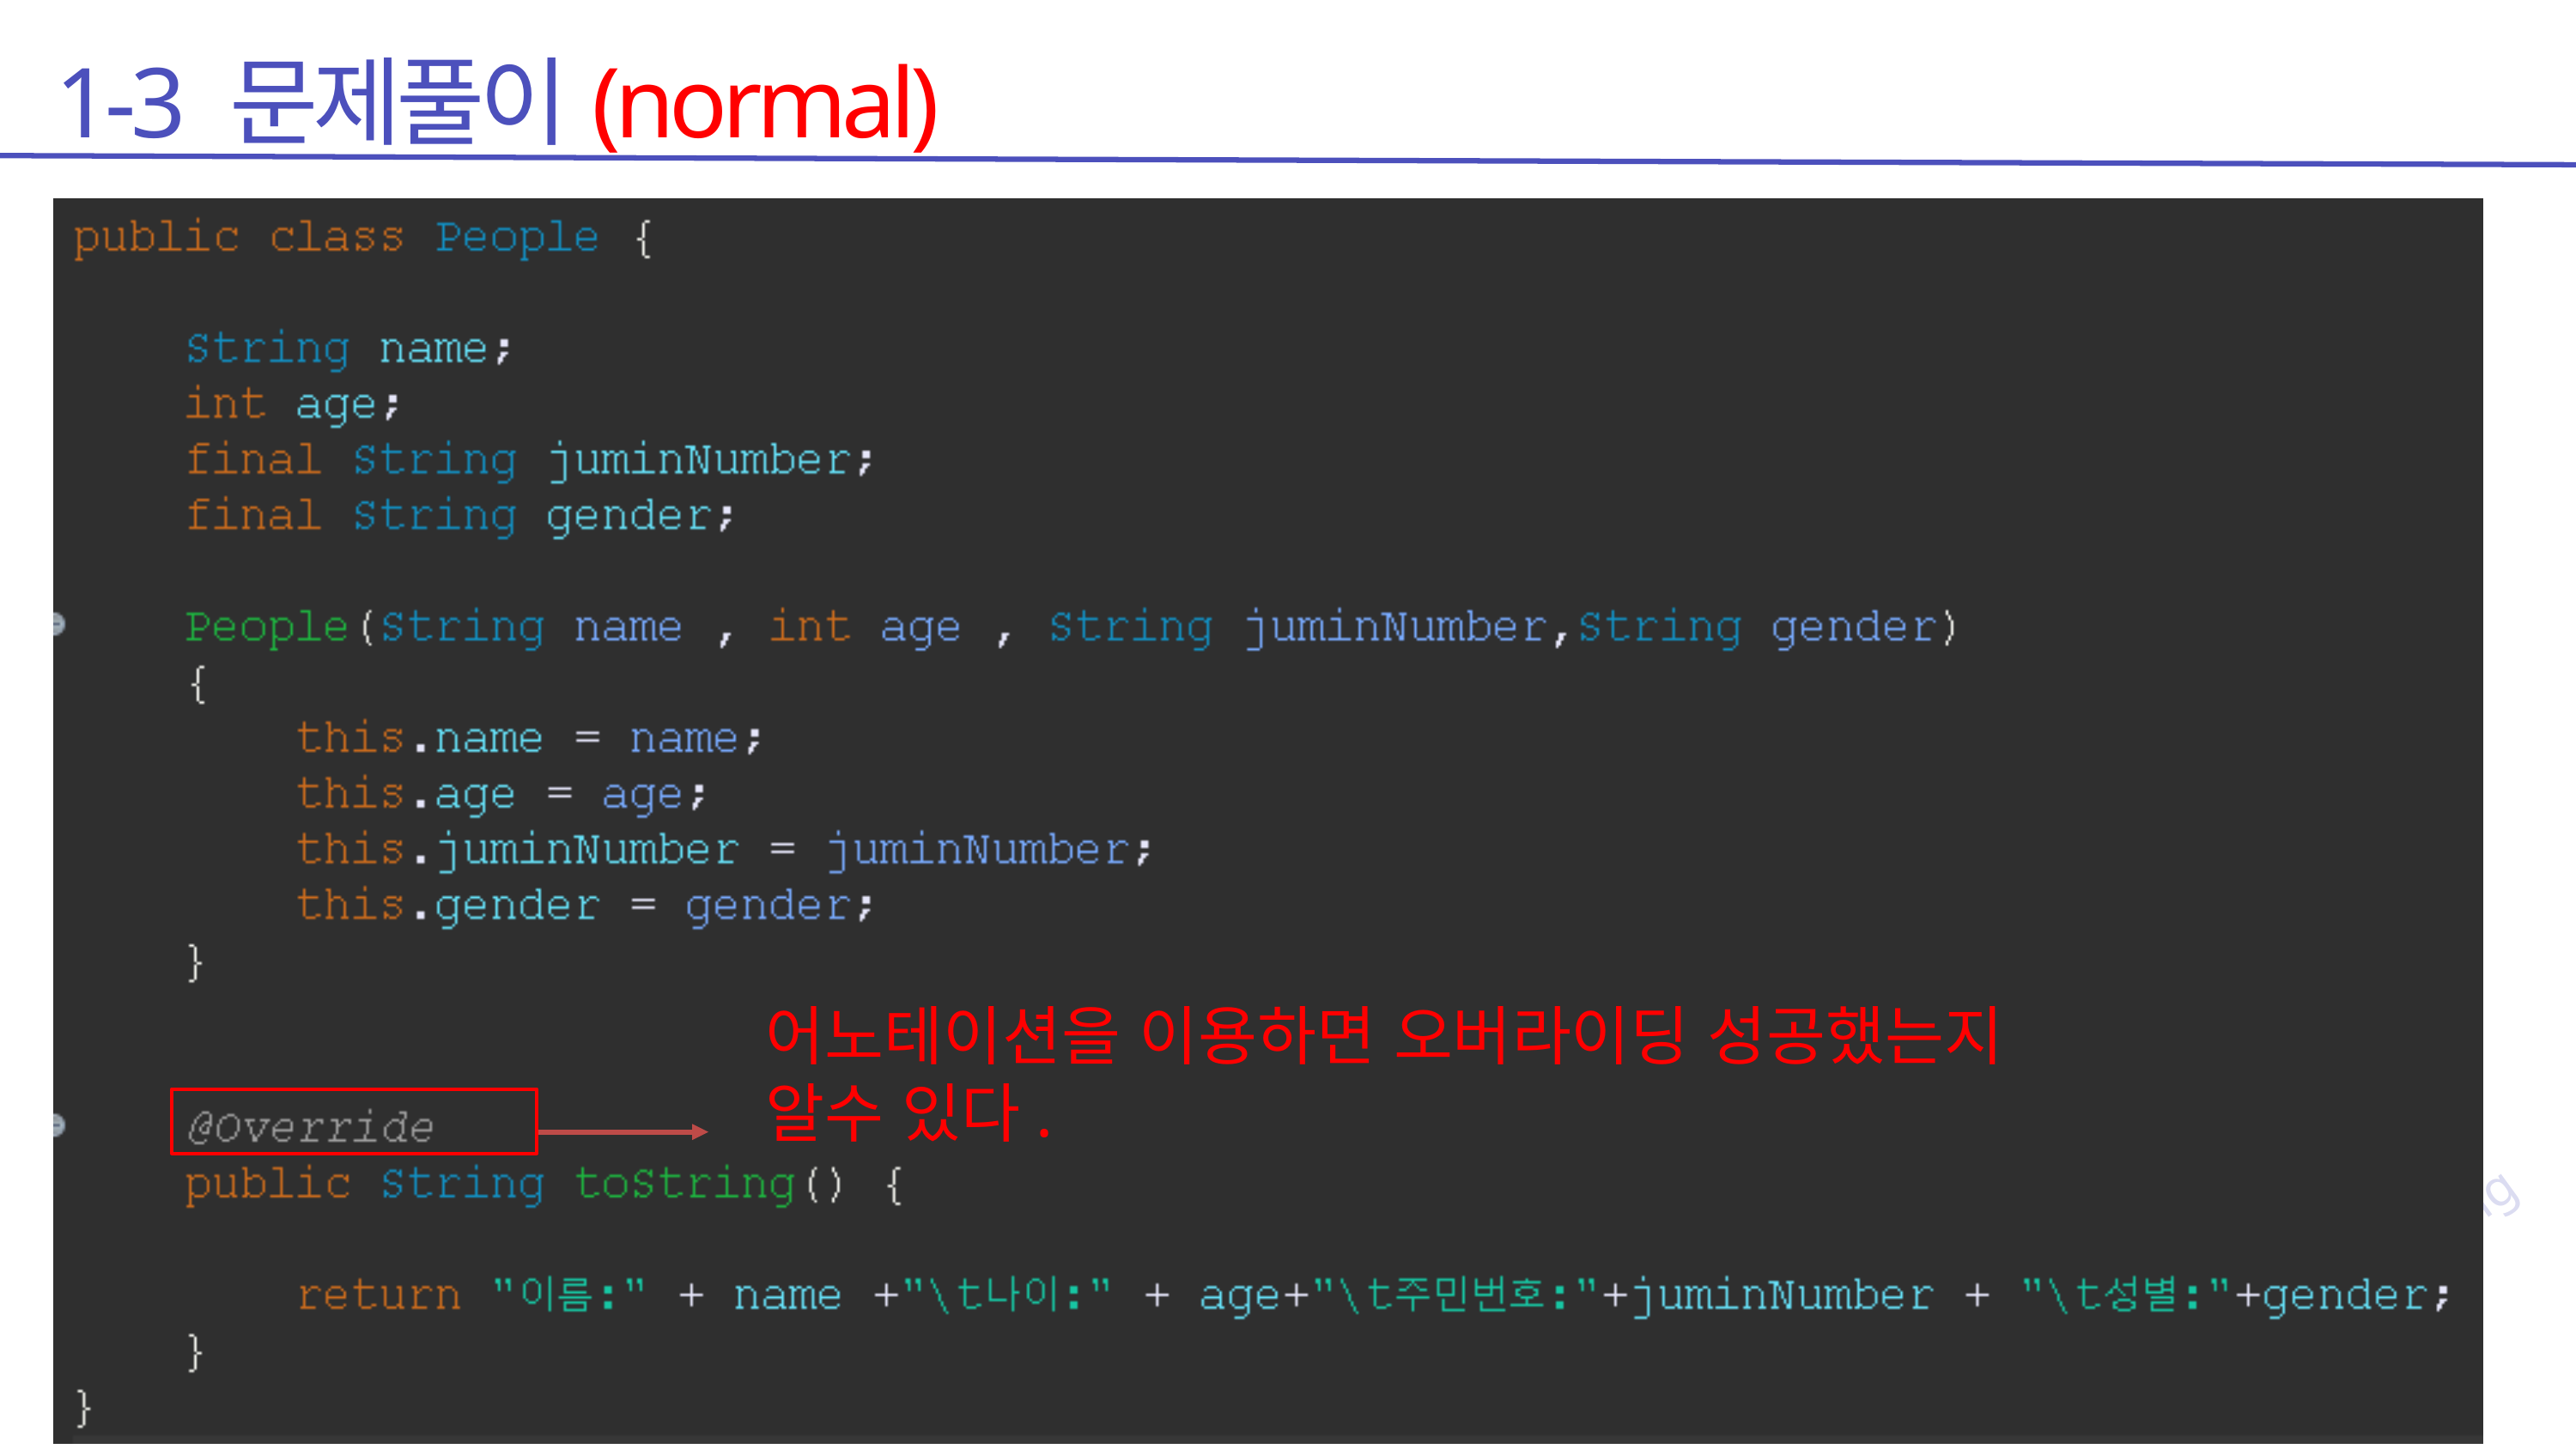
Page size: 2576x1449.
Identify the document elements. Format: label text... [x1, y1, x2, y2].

text_box 1-3 문제풀이(normal) [43, 34, 1481, 153]
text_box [0, 155, 2576, 166]
picture [53, 197, 2483, 1444]
